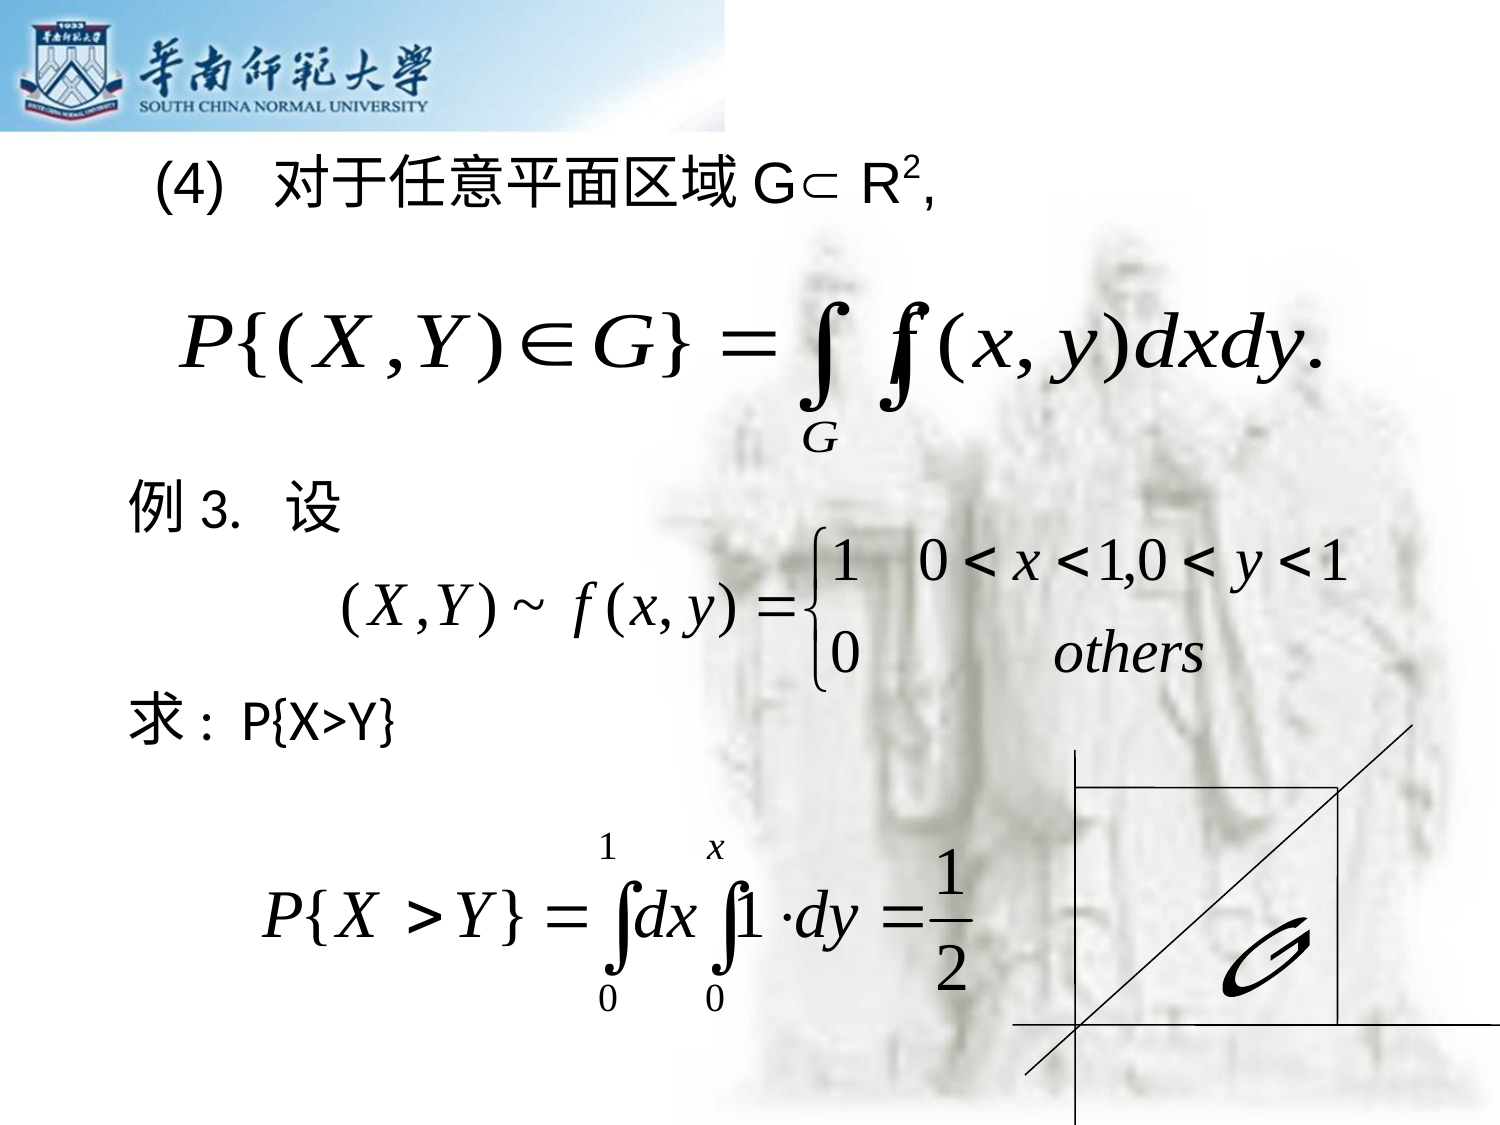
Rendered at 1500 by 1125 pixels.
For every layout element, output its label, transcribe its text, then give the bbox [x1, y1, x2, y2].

text_box 例3. 设 [112, 462, 550, 548]
picture [0, 0, 1500, 1125]
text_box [249, 812, 988, 1029]
text_box (4) 对于任意平面区域G R2, [139, 137, 1099, 223]
text_box 求: P{X>Y} [112, 675, 550, 760]
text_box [332, 517, 1355, 704]
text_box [162, 274, 1340, 473]
